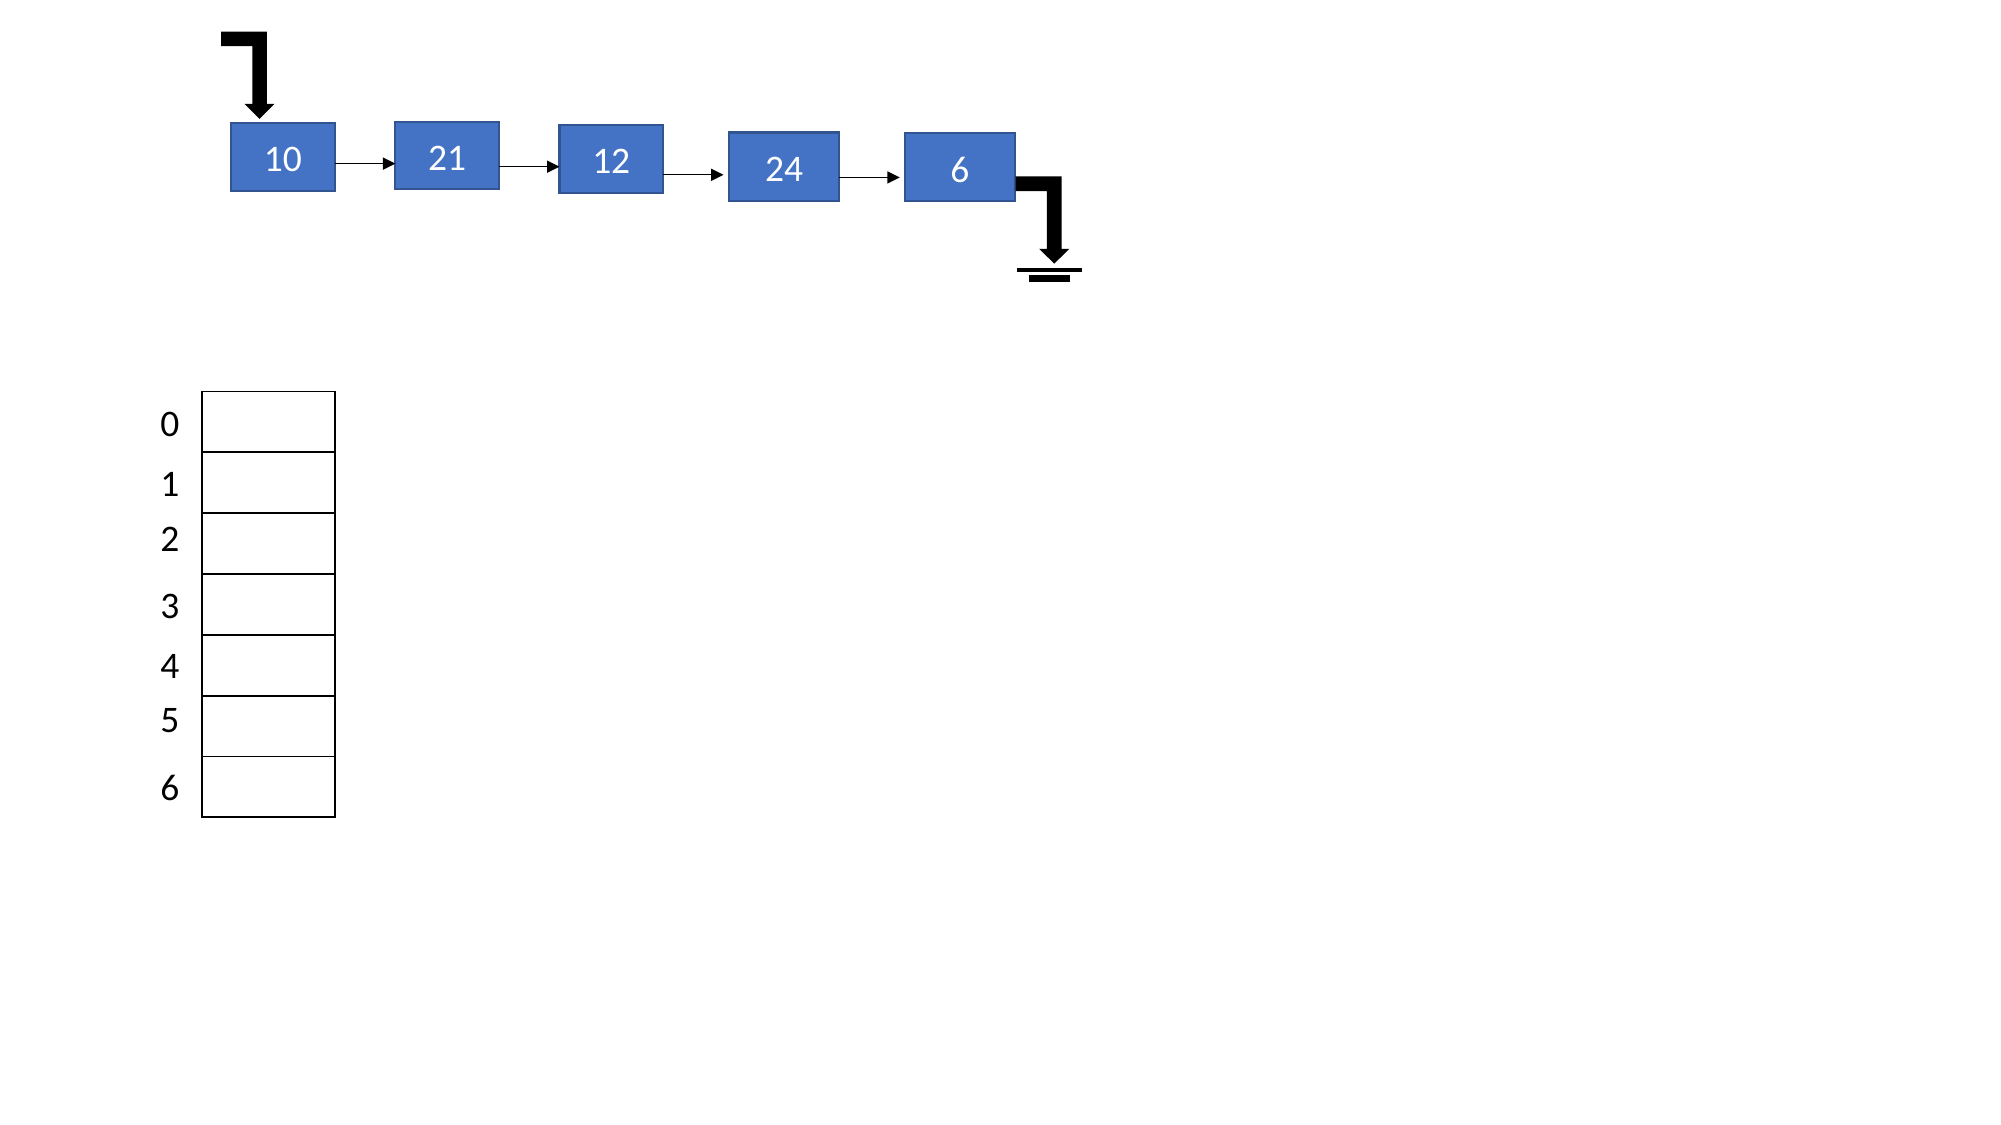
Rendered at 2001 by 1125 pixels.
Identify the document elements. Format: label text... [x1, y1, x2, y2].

text_box 24 [728, 131, 840, 202]
table_cell [203, 636, 334, 695]
table_header [203, 392, 334, 451]
text_box 3 [145, 573, 191, 633]
text_box 10 [230, 122, 336, 192]
text_box 4 [145, 633, 183, 687]
text_box 1 [145, 452, 191, 507]
table_cell [203, 514, 334, 573]
table_cell [203, 453, 334, 512]
text_box 6 [145, 755, 191, 815]
text_box 5 [145, 687, 191, 748]
text_box 0 [145, 391, 191, 452]
text_box [221, 31, 275, 119]
text_box 21 [394, 121, 500, 190]
table_cell [203, 697, 334, 756]
text_box 2 [145, 507, 191, 567]
table_cell [203, 575, 334, 634]
table_cell [203, 757, 334, 816]
text_box [1015, 176, 1070, 264]
text_box 6 [904, 132, 1016, 202]
text_box 12 [558, 124, 664, 194]
